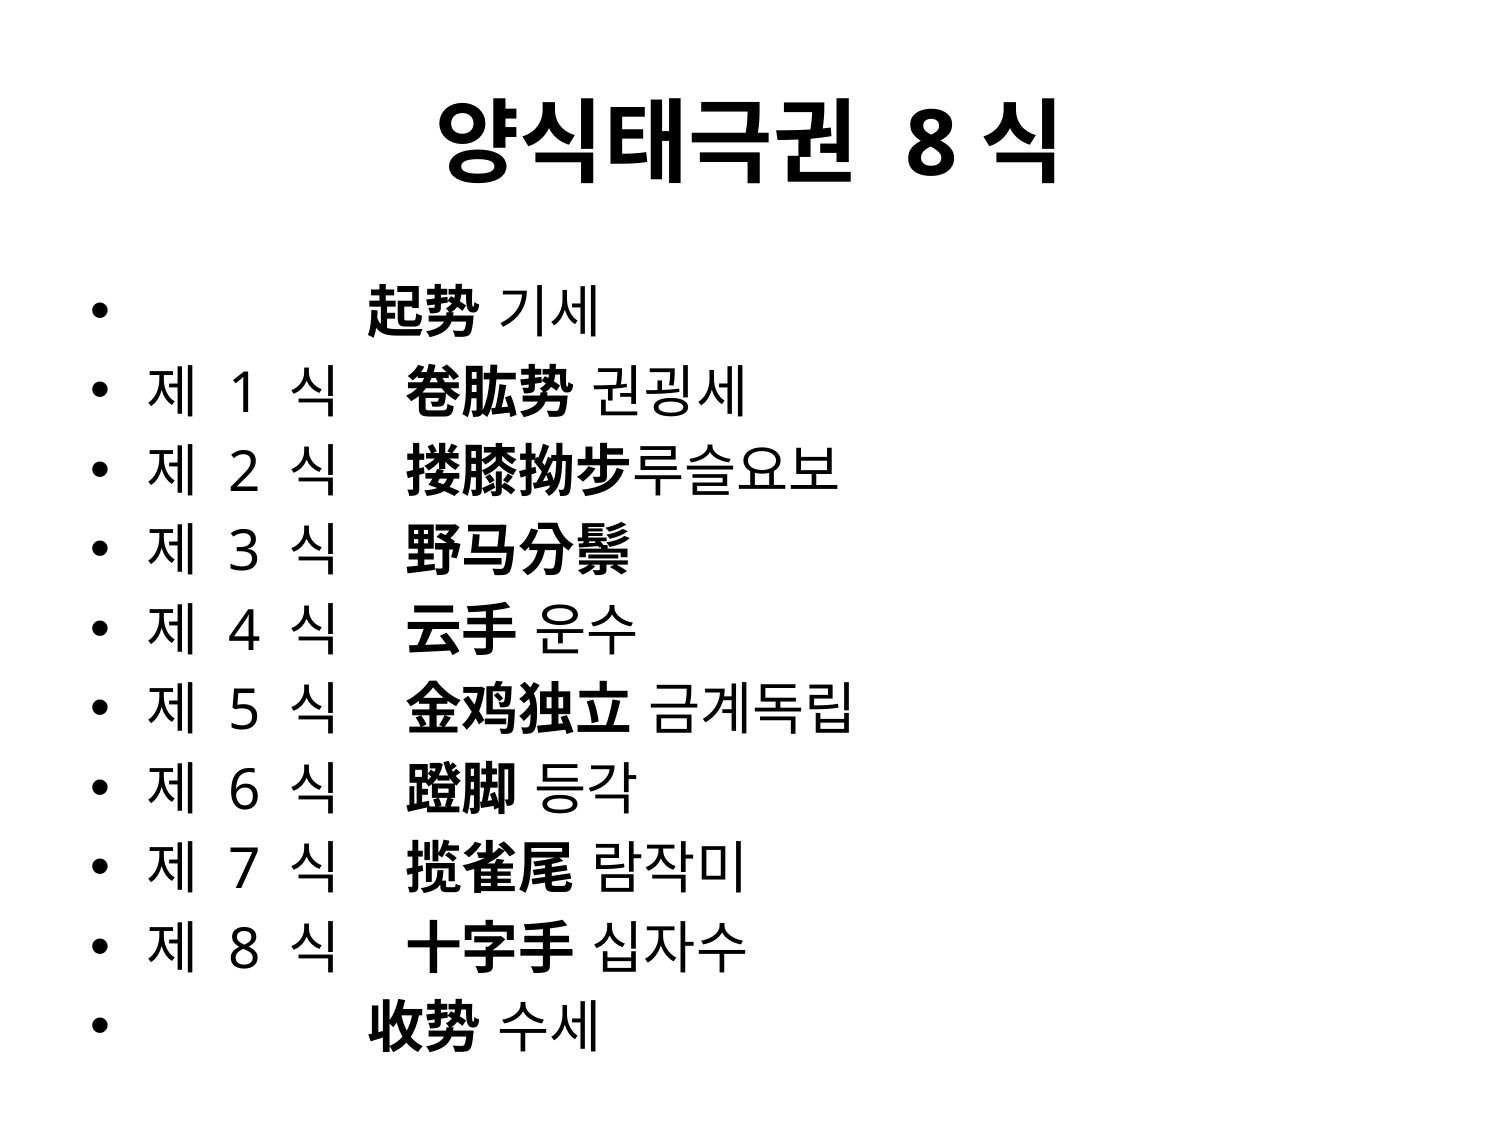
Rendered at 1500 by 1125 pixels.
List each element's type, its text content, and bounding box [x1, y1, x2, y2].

title 양식태극권 8식 [75, 45, 1425, 233]
list 起势 기세 제 1 식 卷肱势 권굉세 제 2 식 搂膝拗步루슬요보 제 3 식 野马分鬃 제 4 식 云手 운수 제 5 식 金鸡独立 금계독립 제 6 식 蹬脚 등각 제 7 식 揽雀尾 람작미 제 8 식 十字手 십자수 收势 수세 [75, 268, 1425, 1069]
